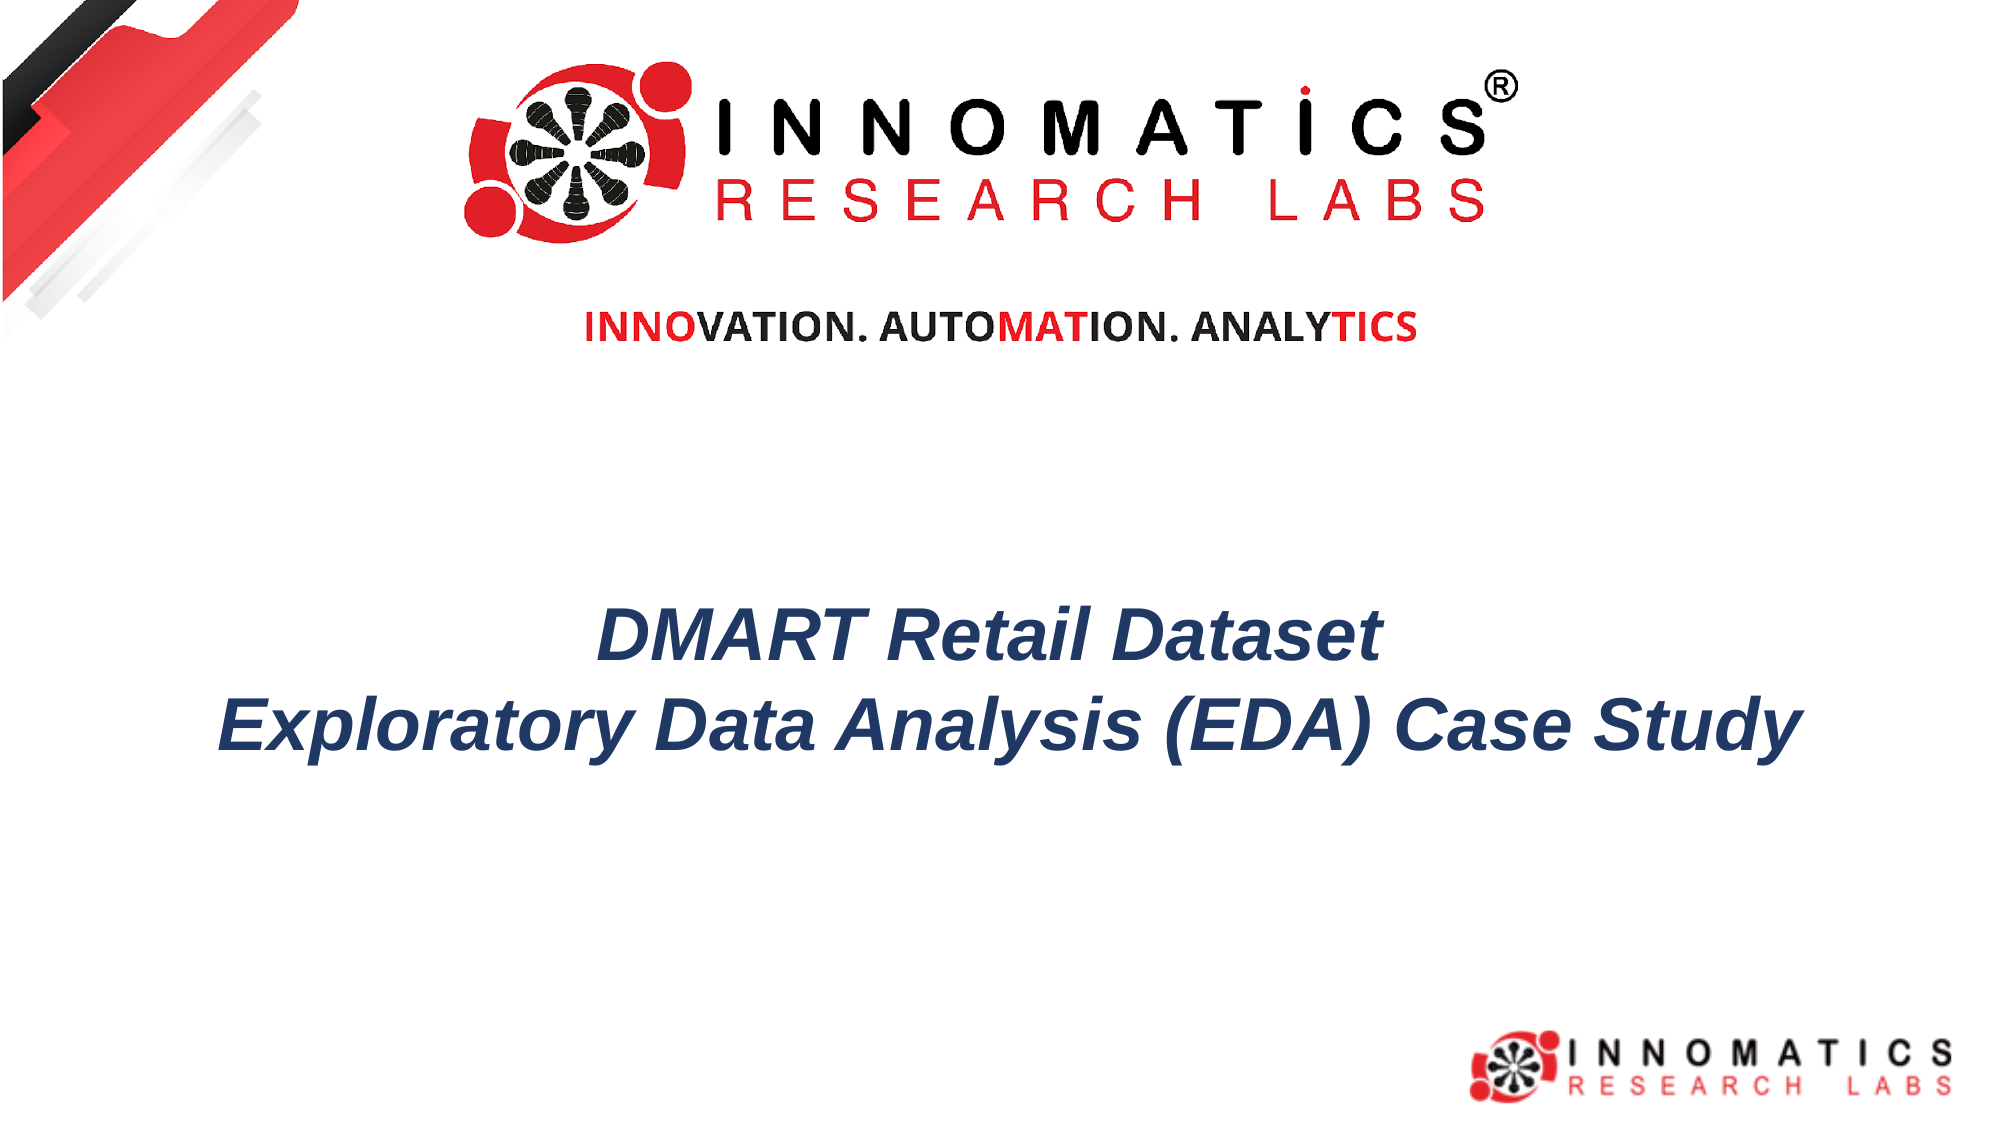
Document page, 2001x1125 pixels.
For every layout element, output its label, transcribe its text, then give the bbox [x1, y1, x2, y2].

picture [0, 0, 2000, 402]
picture [1445, 1014, 1975, 1125]
text_box 🛒 DMART Retail Dataset 🛒 Exploratory Data Analysis (EDA) Case Study [65, 487, 1935, 863]
